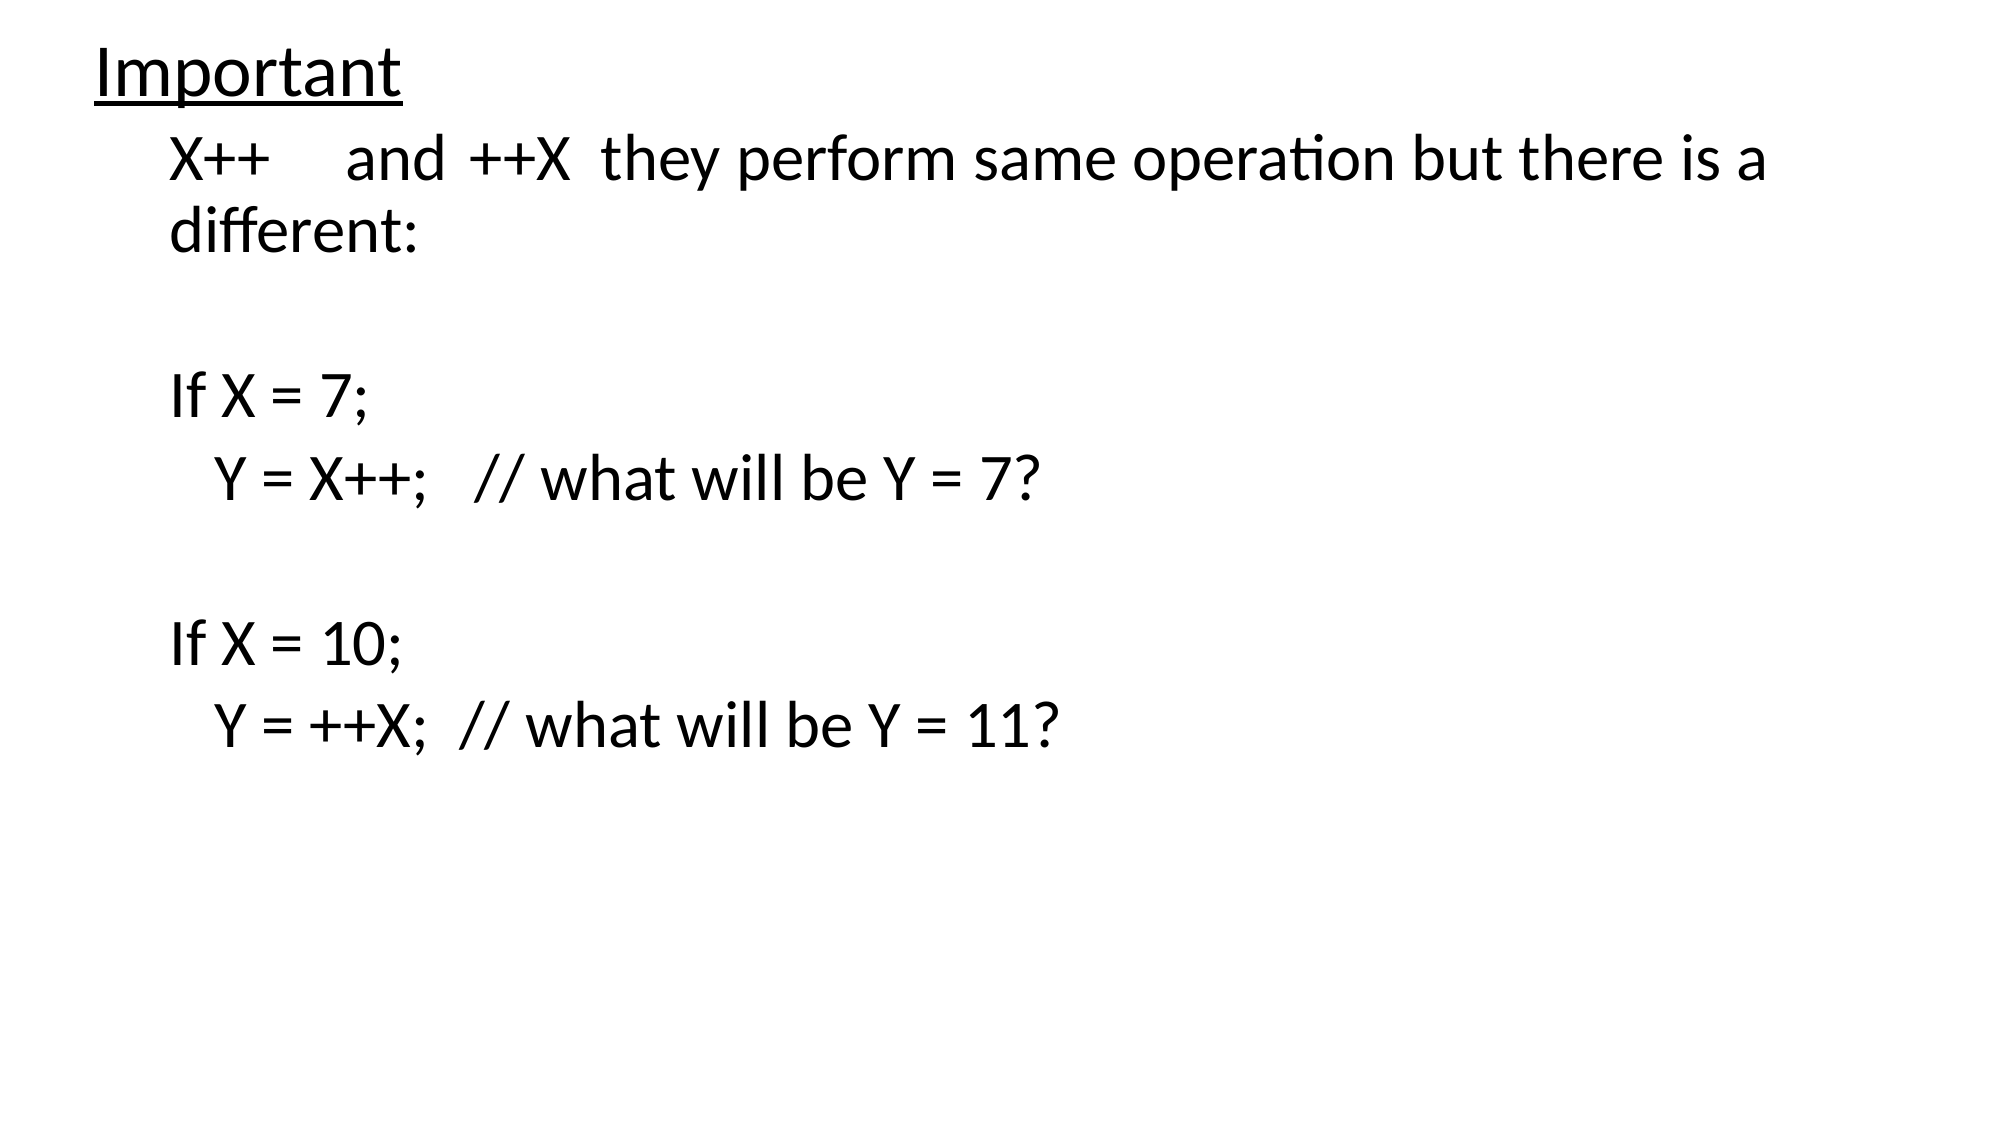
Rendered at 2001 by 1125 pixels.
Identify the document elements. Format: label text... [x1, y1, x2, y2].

list Important X++ and ++X they perform same operation but there is a different: If X = 7; Y = X++; // what will be Y = 7? If X = 10; Y = ++X; // what will be Y = 11? [79, 24, 1863, 1014]
